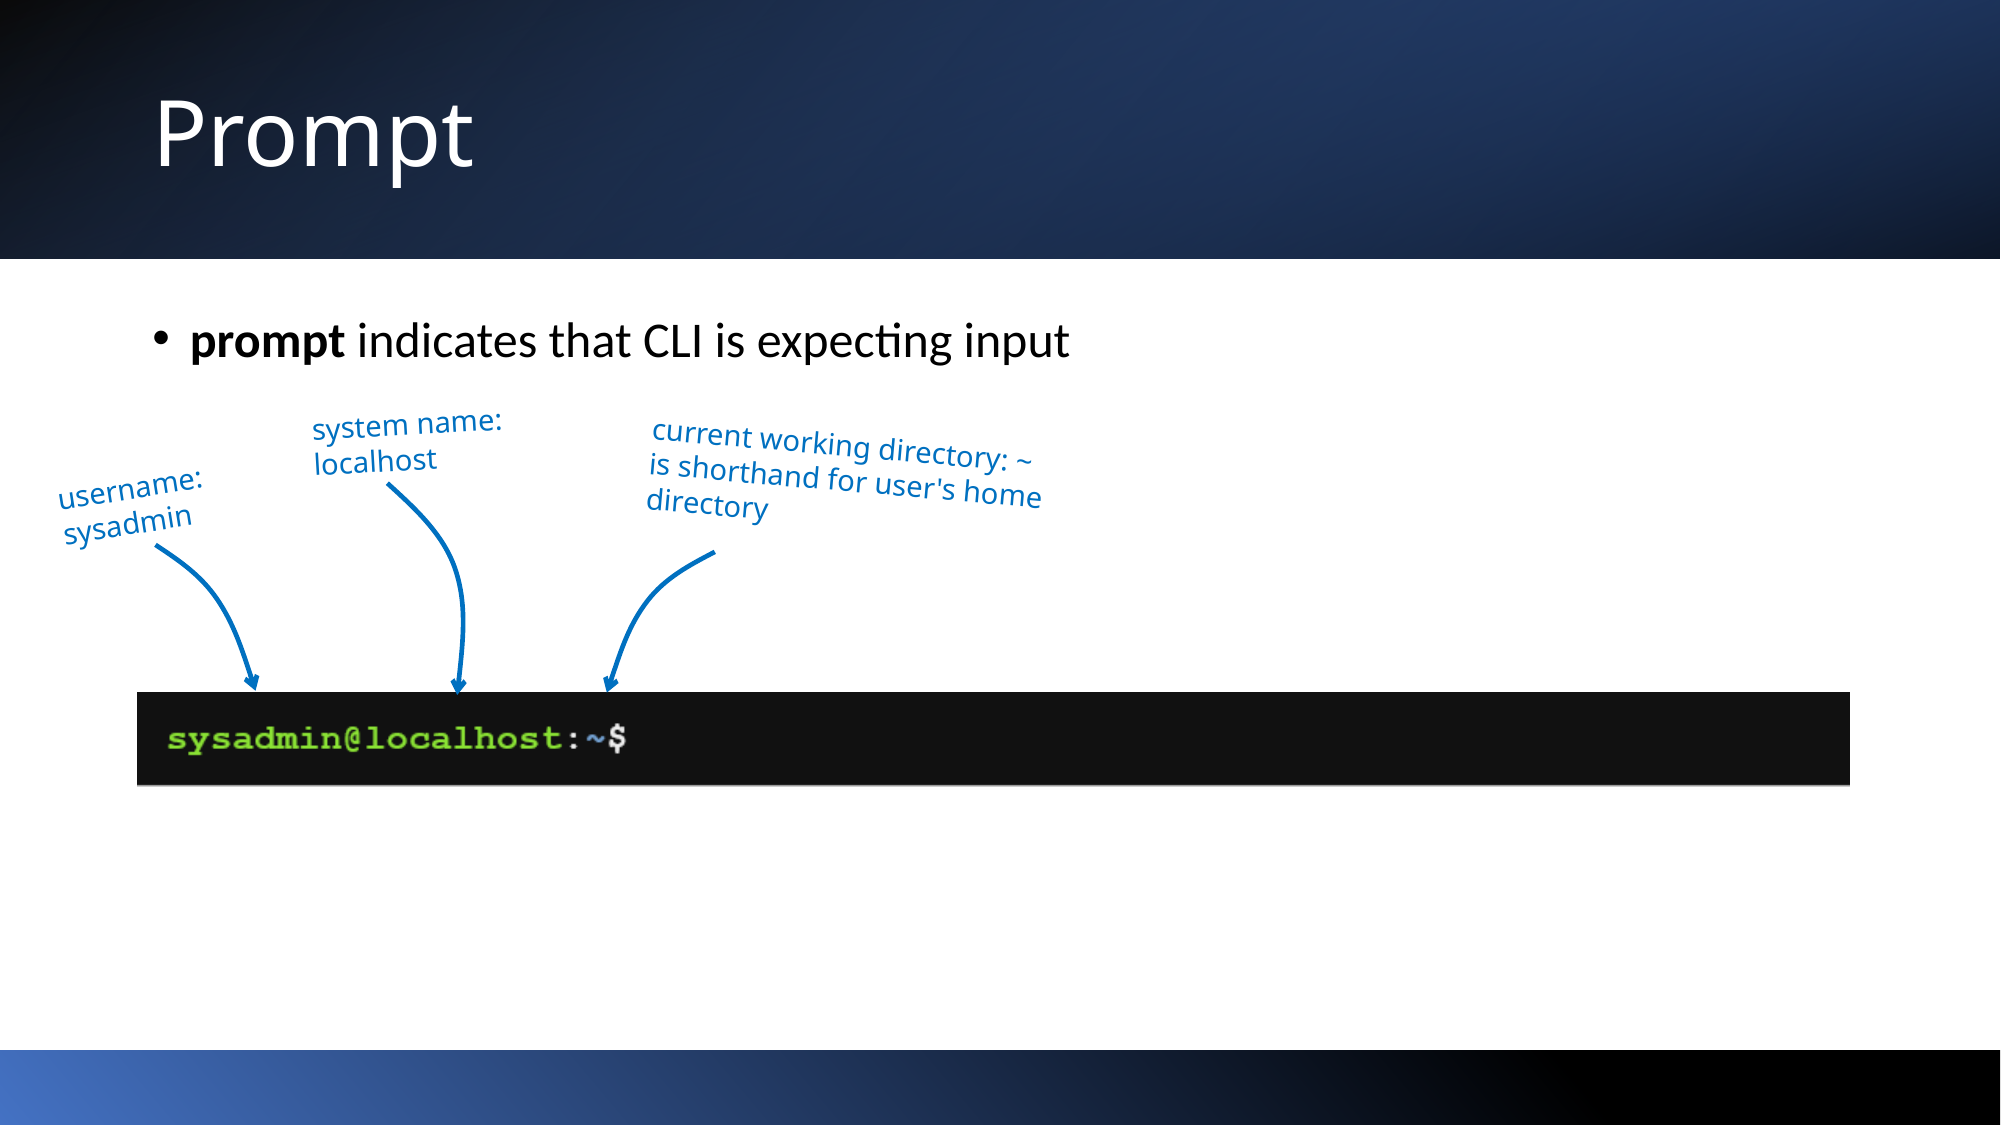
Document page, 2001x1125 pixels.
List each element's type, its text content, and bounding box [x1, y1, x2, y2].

text_box [154, 544, 259, 691]
text_box [0, 1049, 2000, 1125]
text_box username: sysadmin [39, 435, 312, 561]
list prompt indicates that CLI is expecting input [137, 299, 1863, 1049]
picture [137, 692, 1850, 787]
text_box [387, 485, 466, 692]
text_box [0, 0, 2000, 260]
text_box system name: localhost [295, 389, 562, 490]
title Prompt [137, 59, 1863, 278]
text_box [604, 550, 716, 692]
text_box current working directory: ~ is shorthand for user's home directory [629, 401, 1076, 560]
